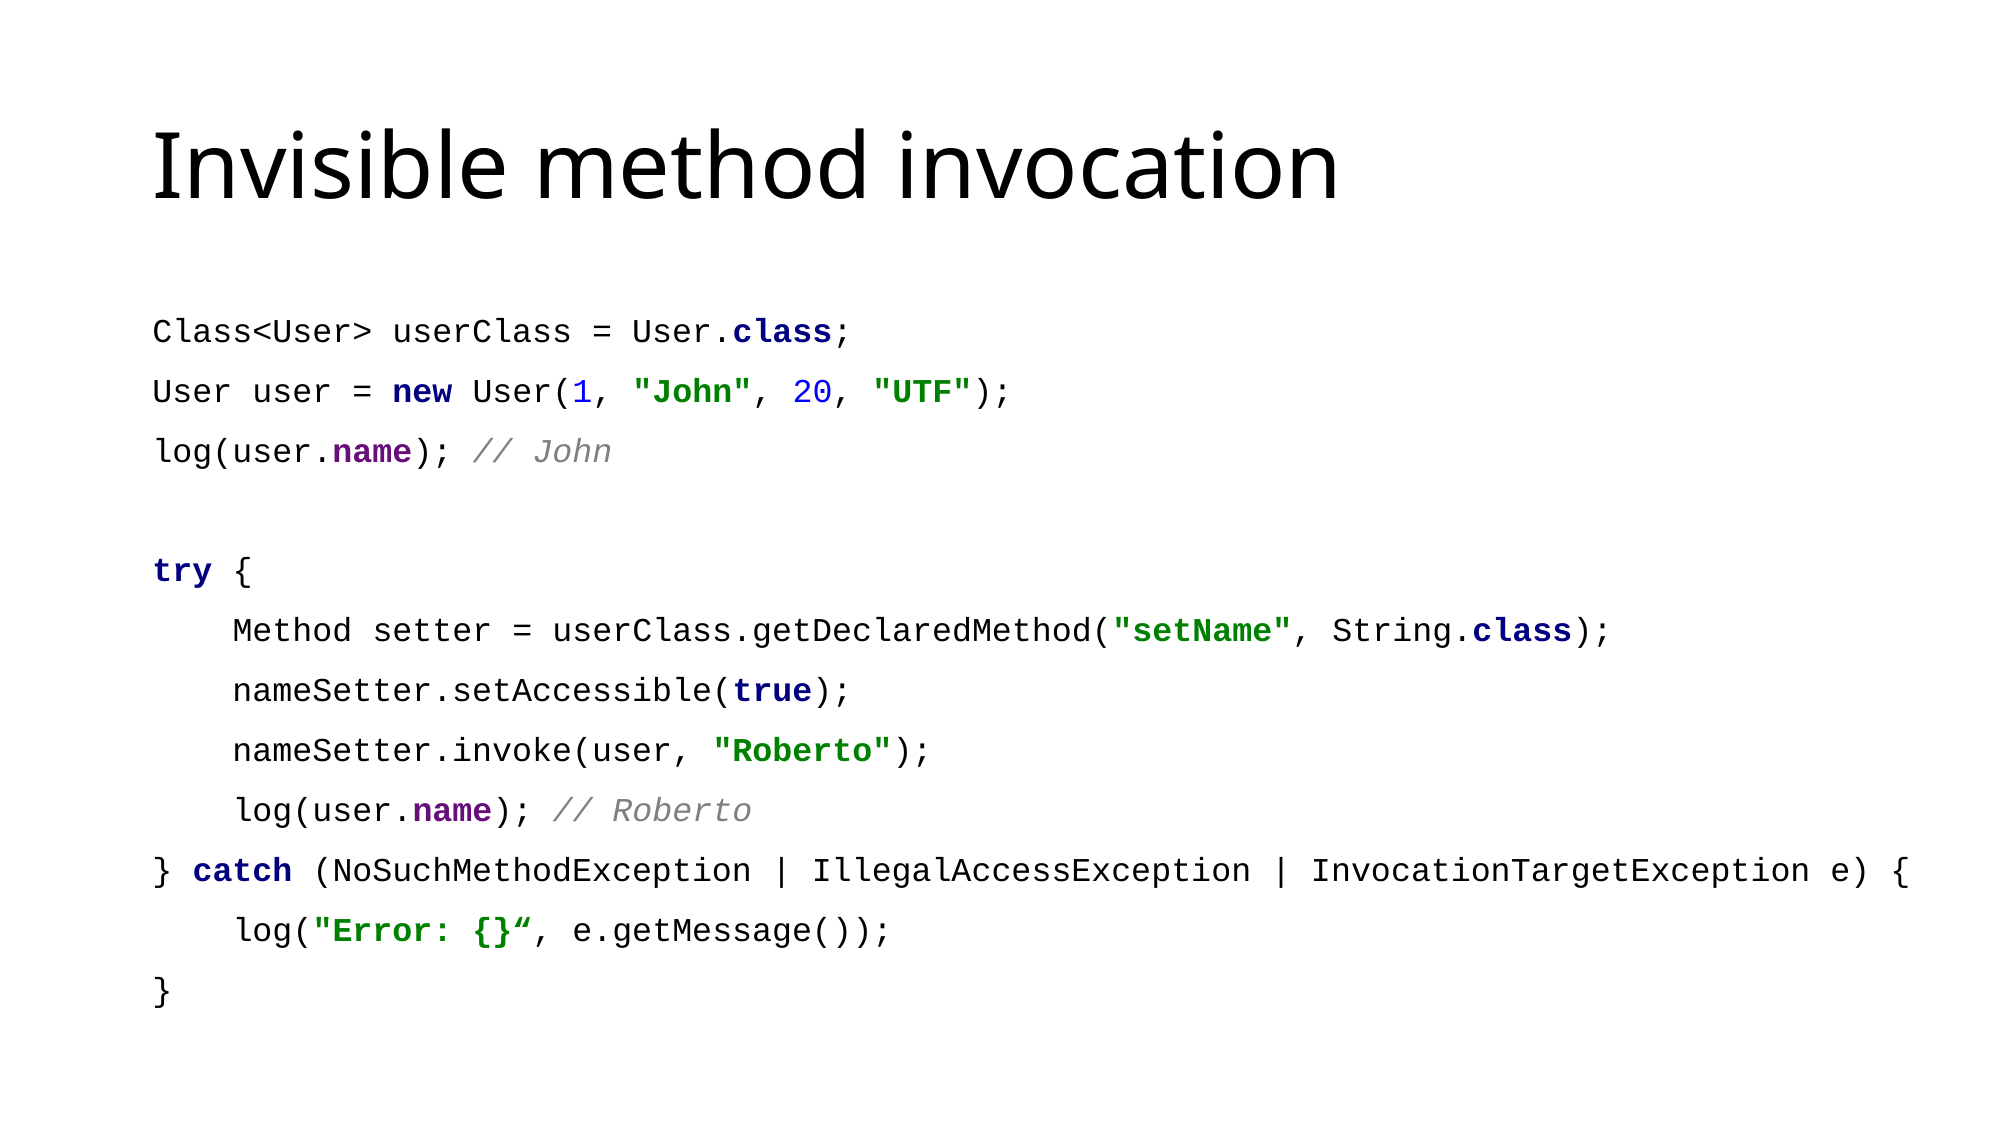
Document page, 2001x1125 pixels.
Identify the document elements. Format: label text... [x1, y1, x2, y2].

list Class<User> userClass = User.class; User user = new User(1, "John", 20, "UTF"); log(user.name); // John try { Method setter = userClass.getDeclaredMethod("setName", String.class); nameSetter.setAccessible(true); nameSetter.invoke(user, "Roberto"); log(user.name); // Roberto } catch (NoSuchMethodException | IllegalAccessException | InvocationTargetException e) { log("Error: {}“, e.getMessage()); } [137, 281, 1950, 1016]
title Invisible method invocation [137, 59, 1863, 278]
